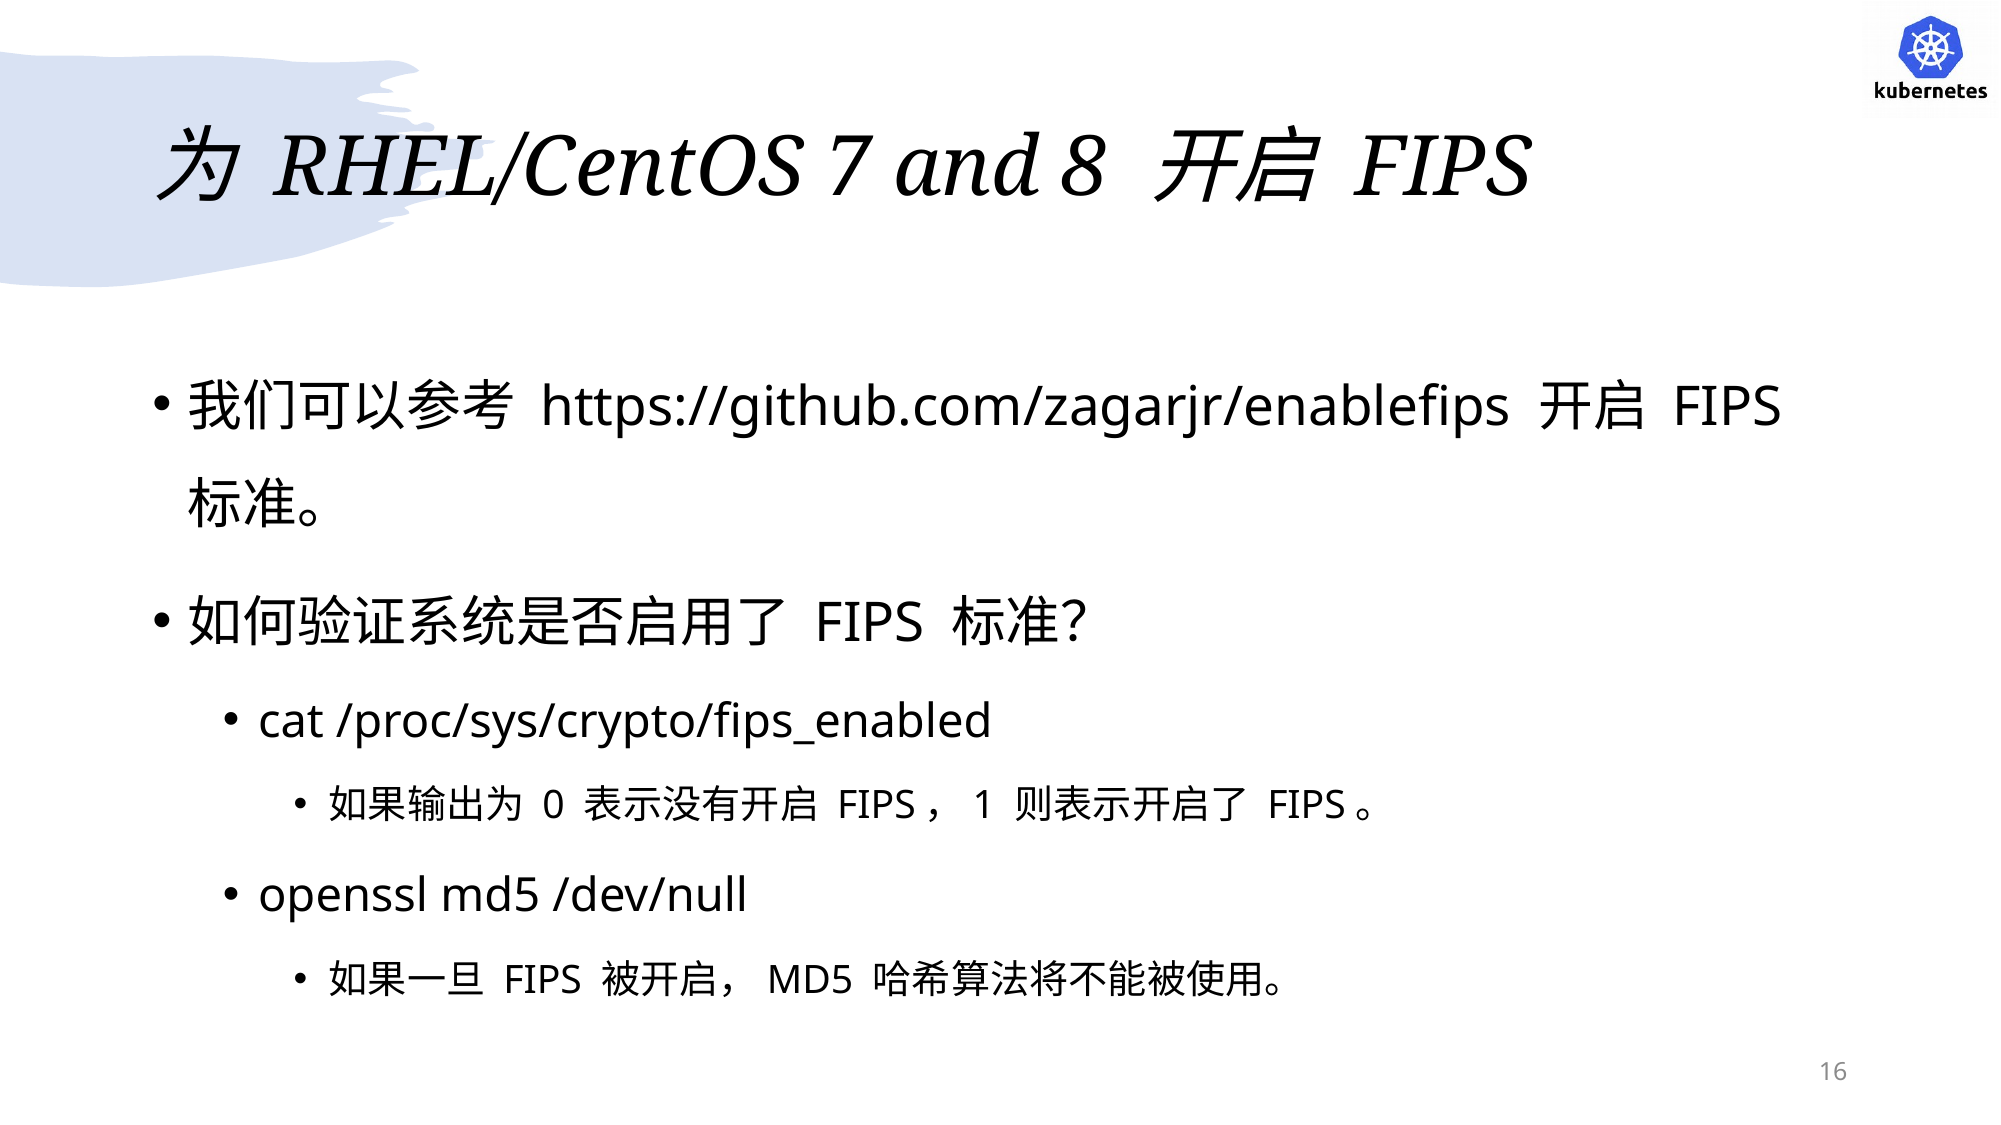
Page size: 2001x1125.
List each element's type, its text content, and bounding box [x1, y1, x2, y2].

title 为 RHEL/CentOS 7 and 8 开启 FIPS [137, 59, 1863, 278]
picture [1862, 1, 1999, 118]
list 我们可以参考 https://github.com/zagarjr/enablefips 开启 FIPS 标准。 如何验证系统是否启用了 FIPS 标准？ cat /proc/sys/crypto/fips_enabled 如果输出为 0 表示没有开启 FIPS，1 则表示开启了 FIPS。 openssl md5 /dev/null 如果一旦 FIPS 被开启，MD5 哈希算法将不能被使用。 [137, 329, 1863, 1013]
slide_number 16 [1412, 1042, 1863, 1103]
